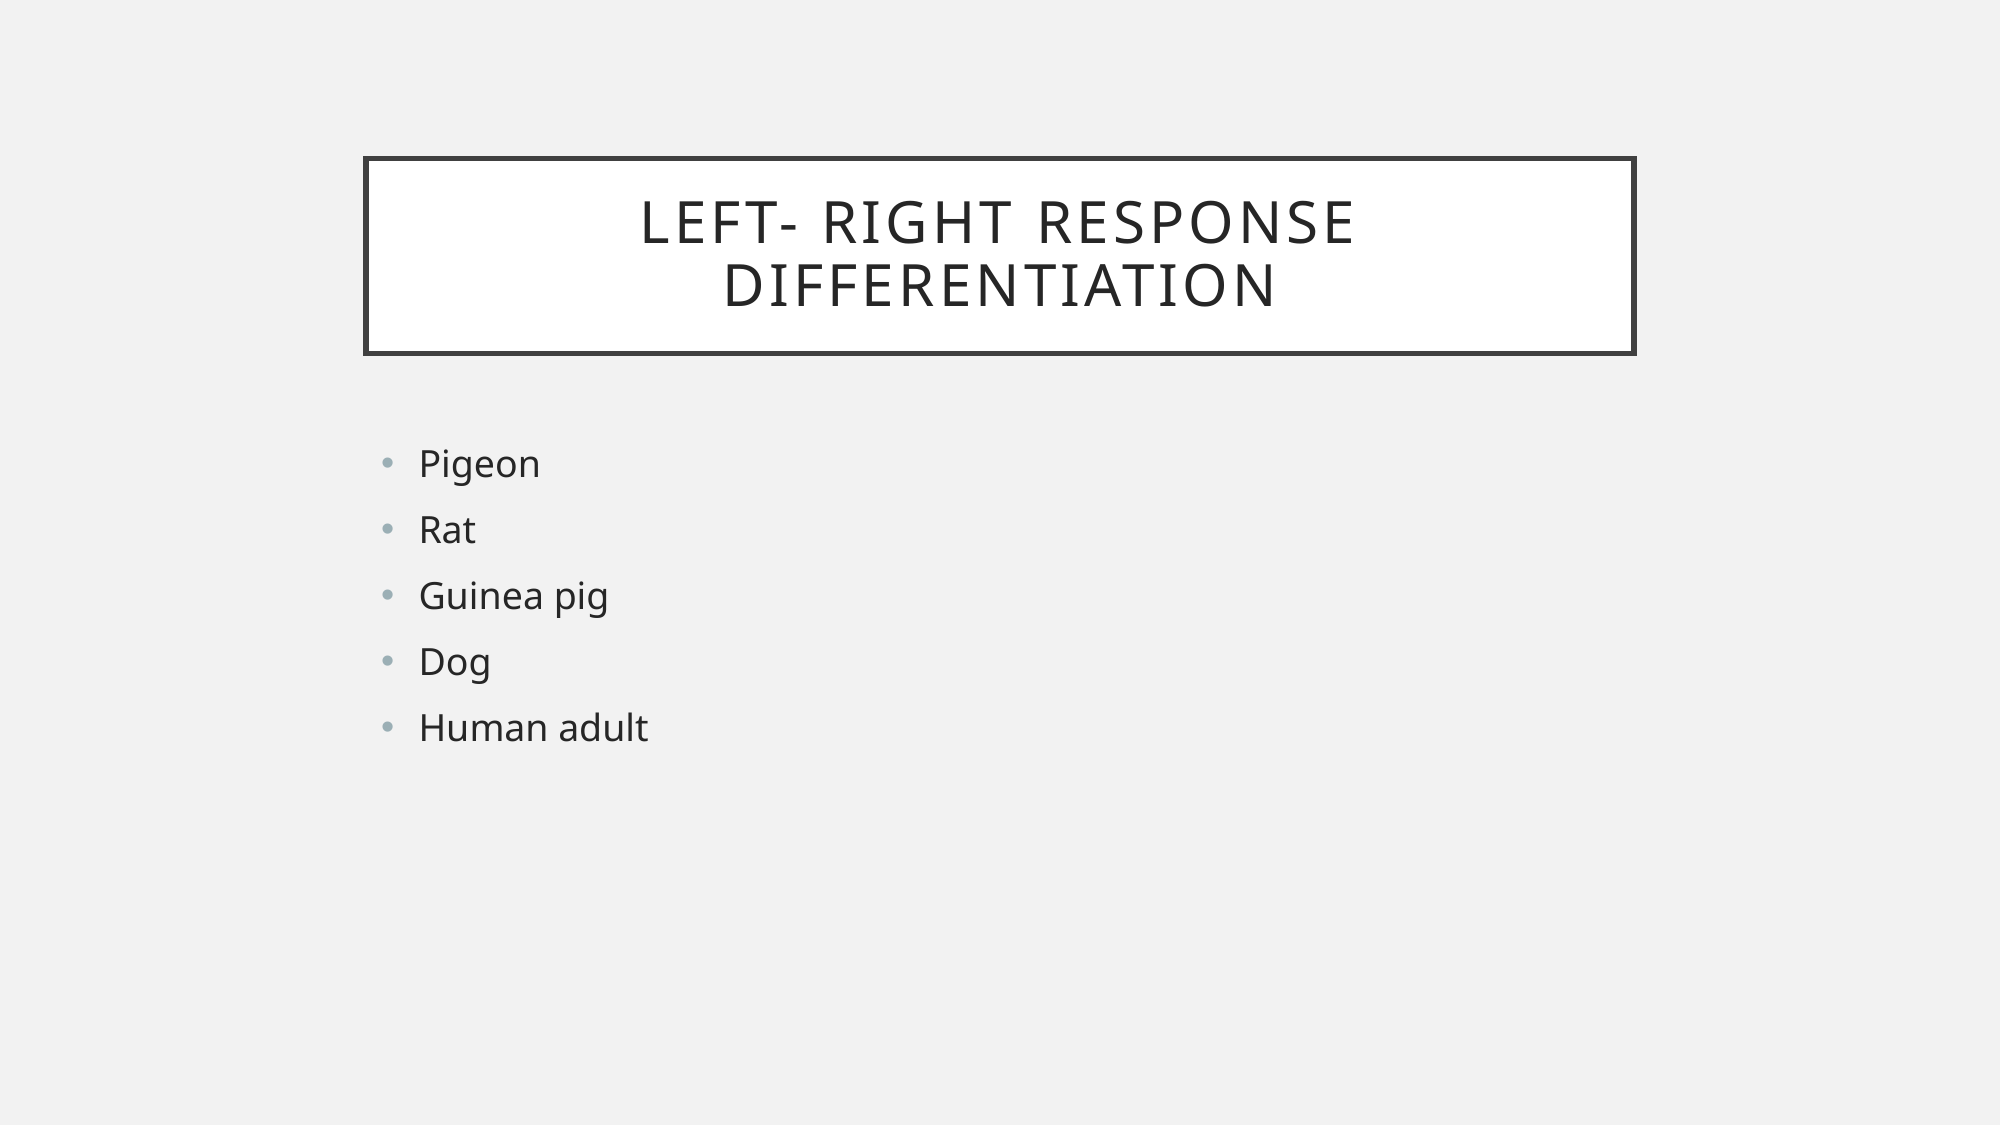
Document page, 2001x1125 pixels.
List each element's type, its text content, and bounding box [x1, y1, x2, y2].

list Pigeon Rat Guinea pig Dog Human adult [366, 432, 1634, 942]
title Left- right response differentiation [363, 156, 1637, 356]
